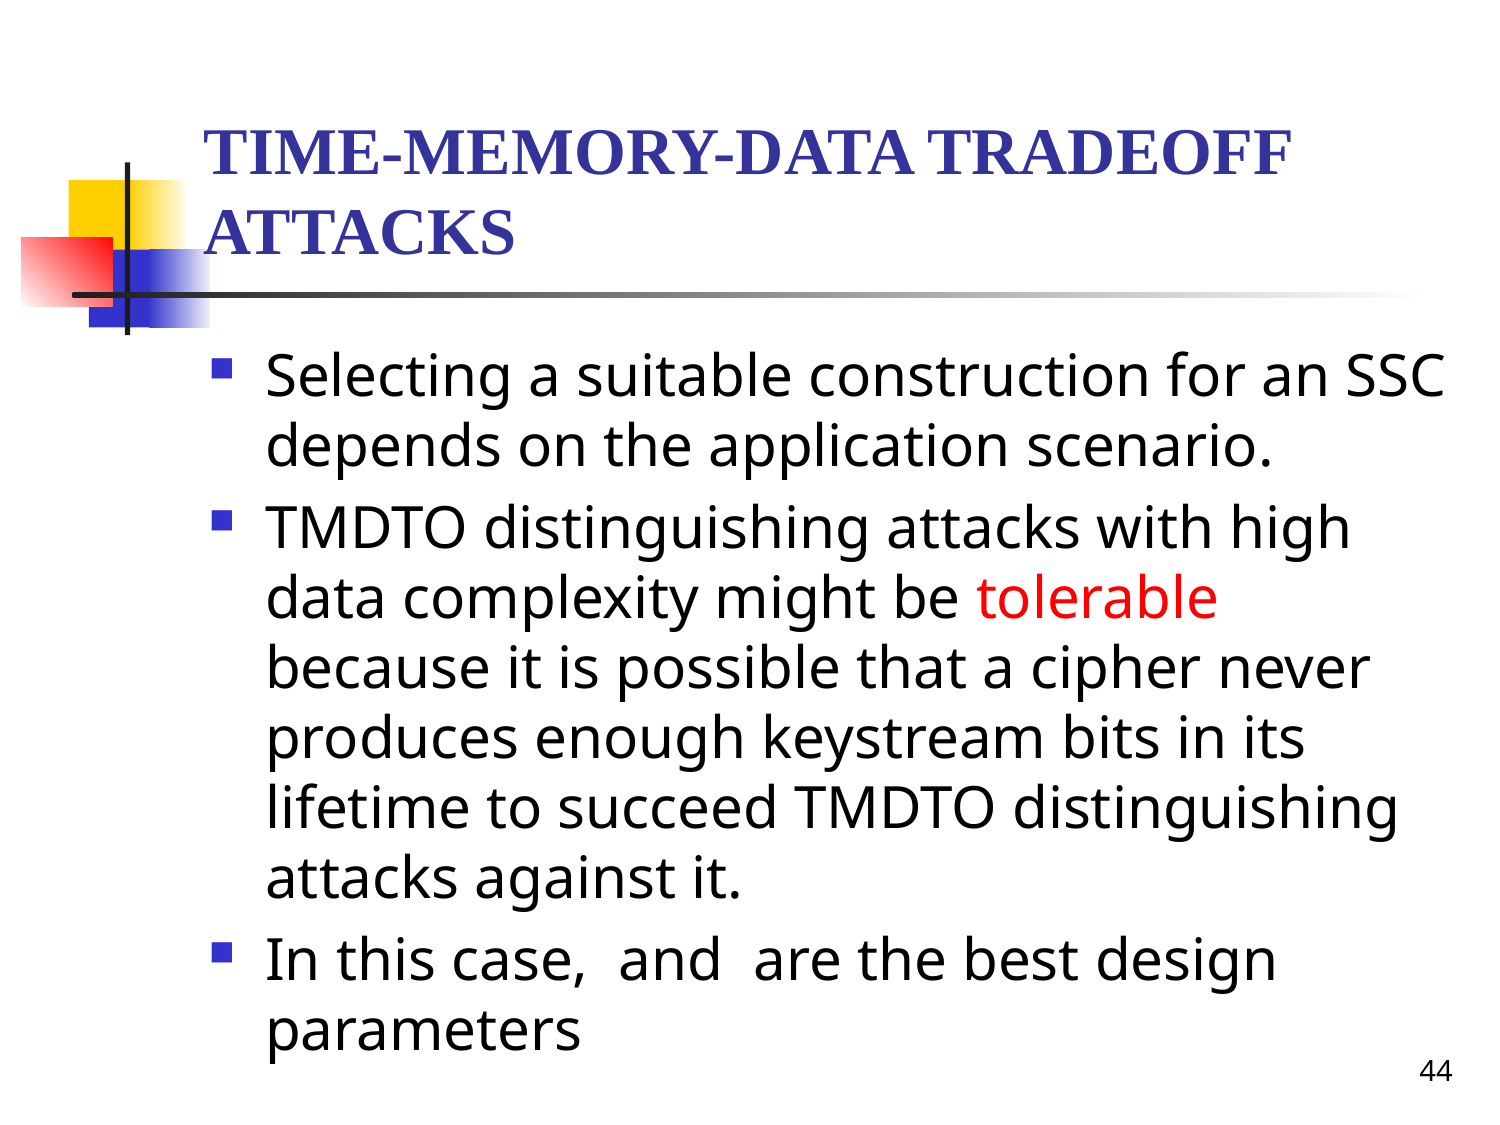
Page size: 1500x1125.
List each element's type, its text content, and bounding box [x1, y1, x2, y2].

slide_number 44 [1154, 1023, 1468, 1100]
title time-memory-data tradeoff attacks [188, 35, 1468, 275]
